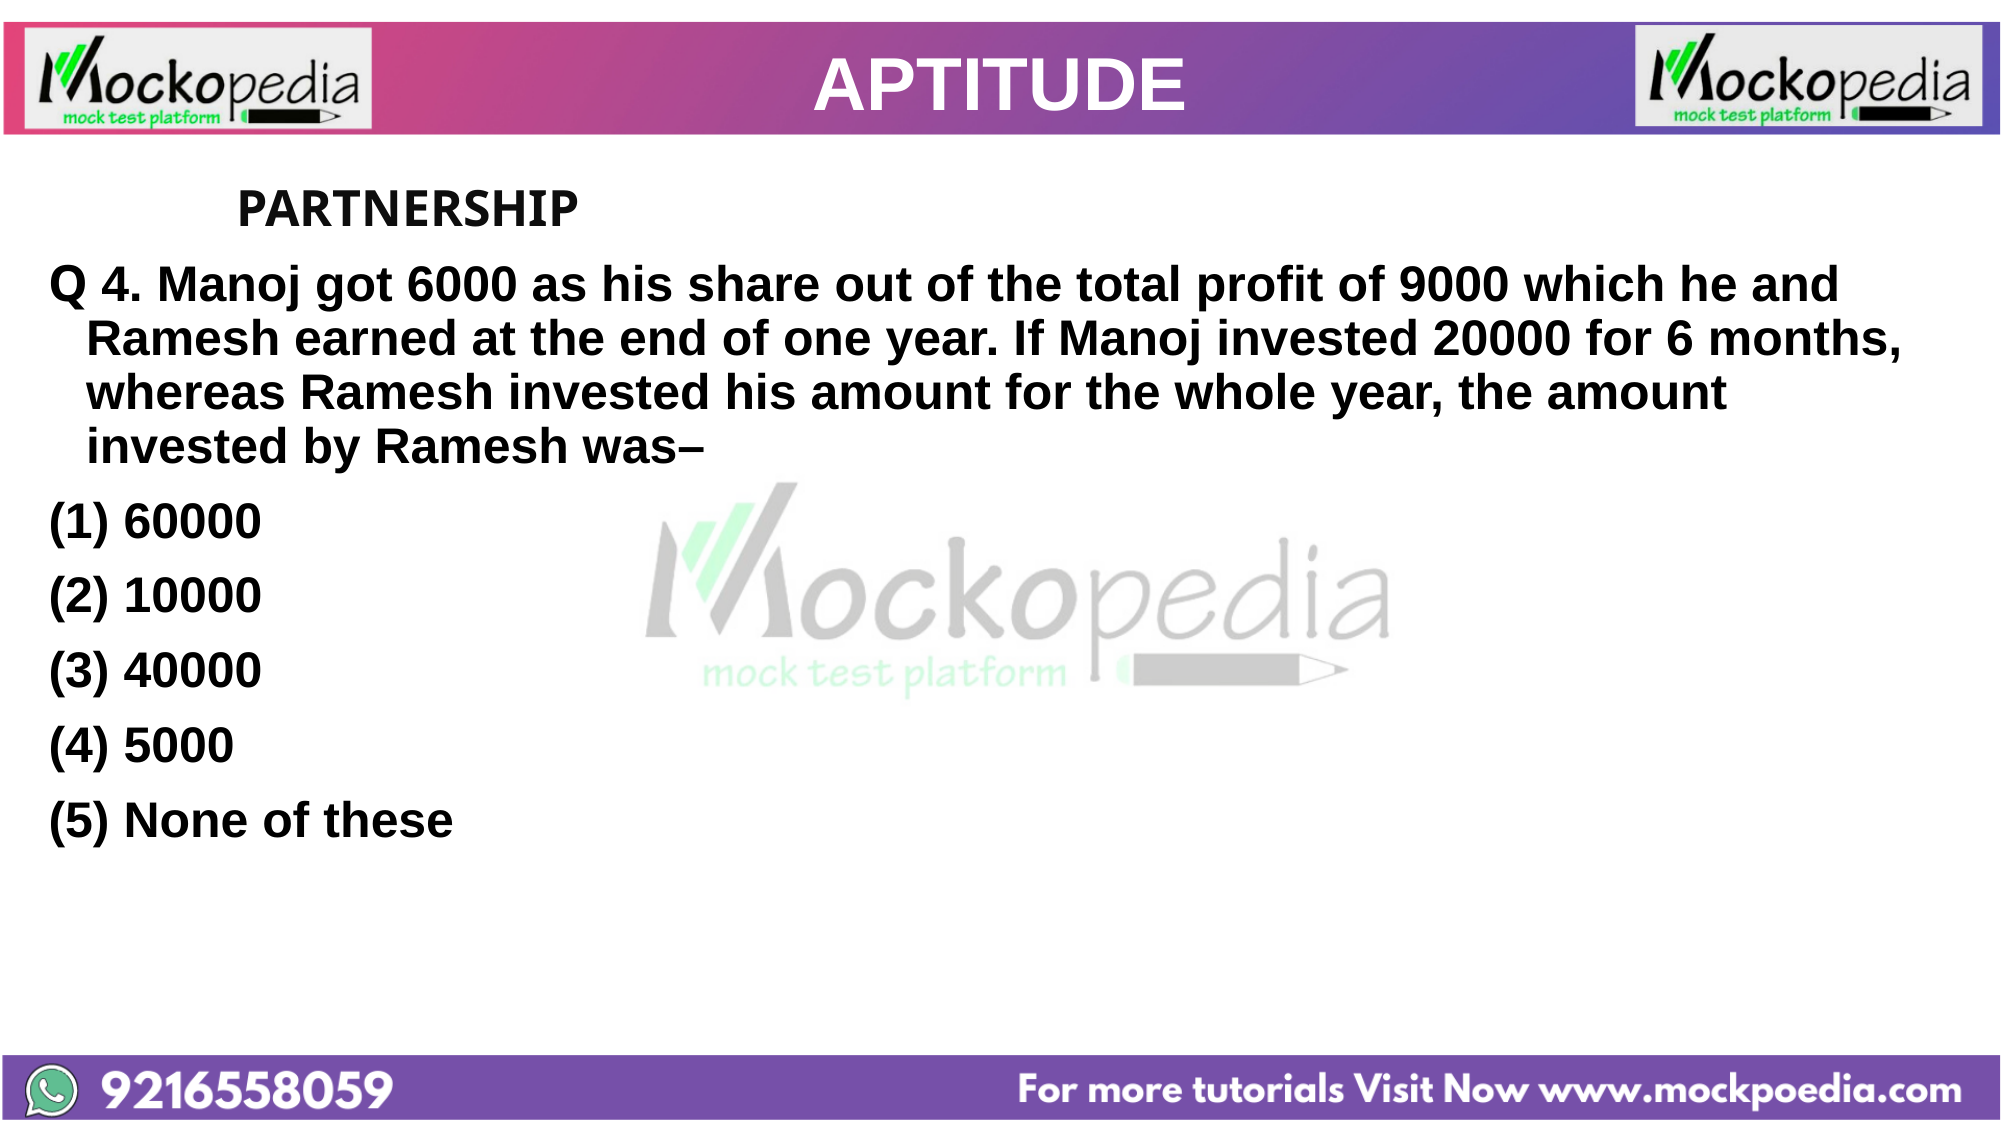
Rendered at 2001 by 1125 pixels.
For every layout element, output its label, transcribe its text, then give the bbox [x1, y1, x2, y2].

picture [0, 0, 2001, 1125]
title APTITUDE [41, 31, 1959, 142]
list PARTNERSHIP Q 4. Manoj got 6000 as his share out of the total profit of 9000 which he and Ramesh earned at the end of one year. If Manoj invested 20000 for 6 months, whereas Ramesh invested his amount for the whole year, the amount invested by Ramesh was– 60000 (2) 10000 (3) 40000 (4) 5000 (5) None of these [33, 175, 1959, 1053]
